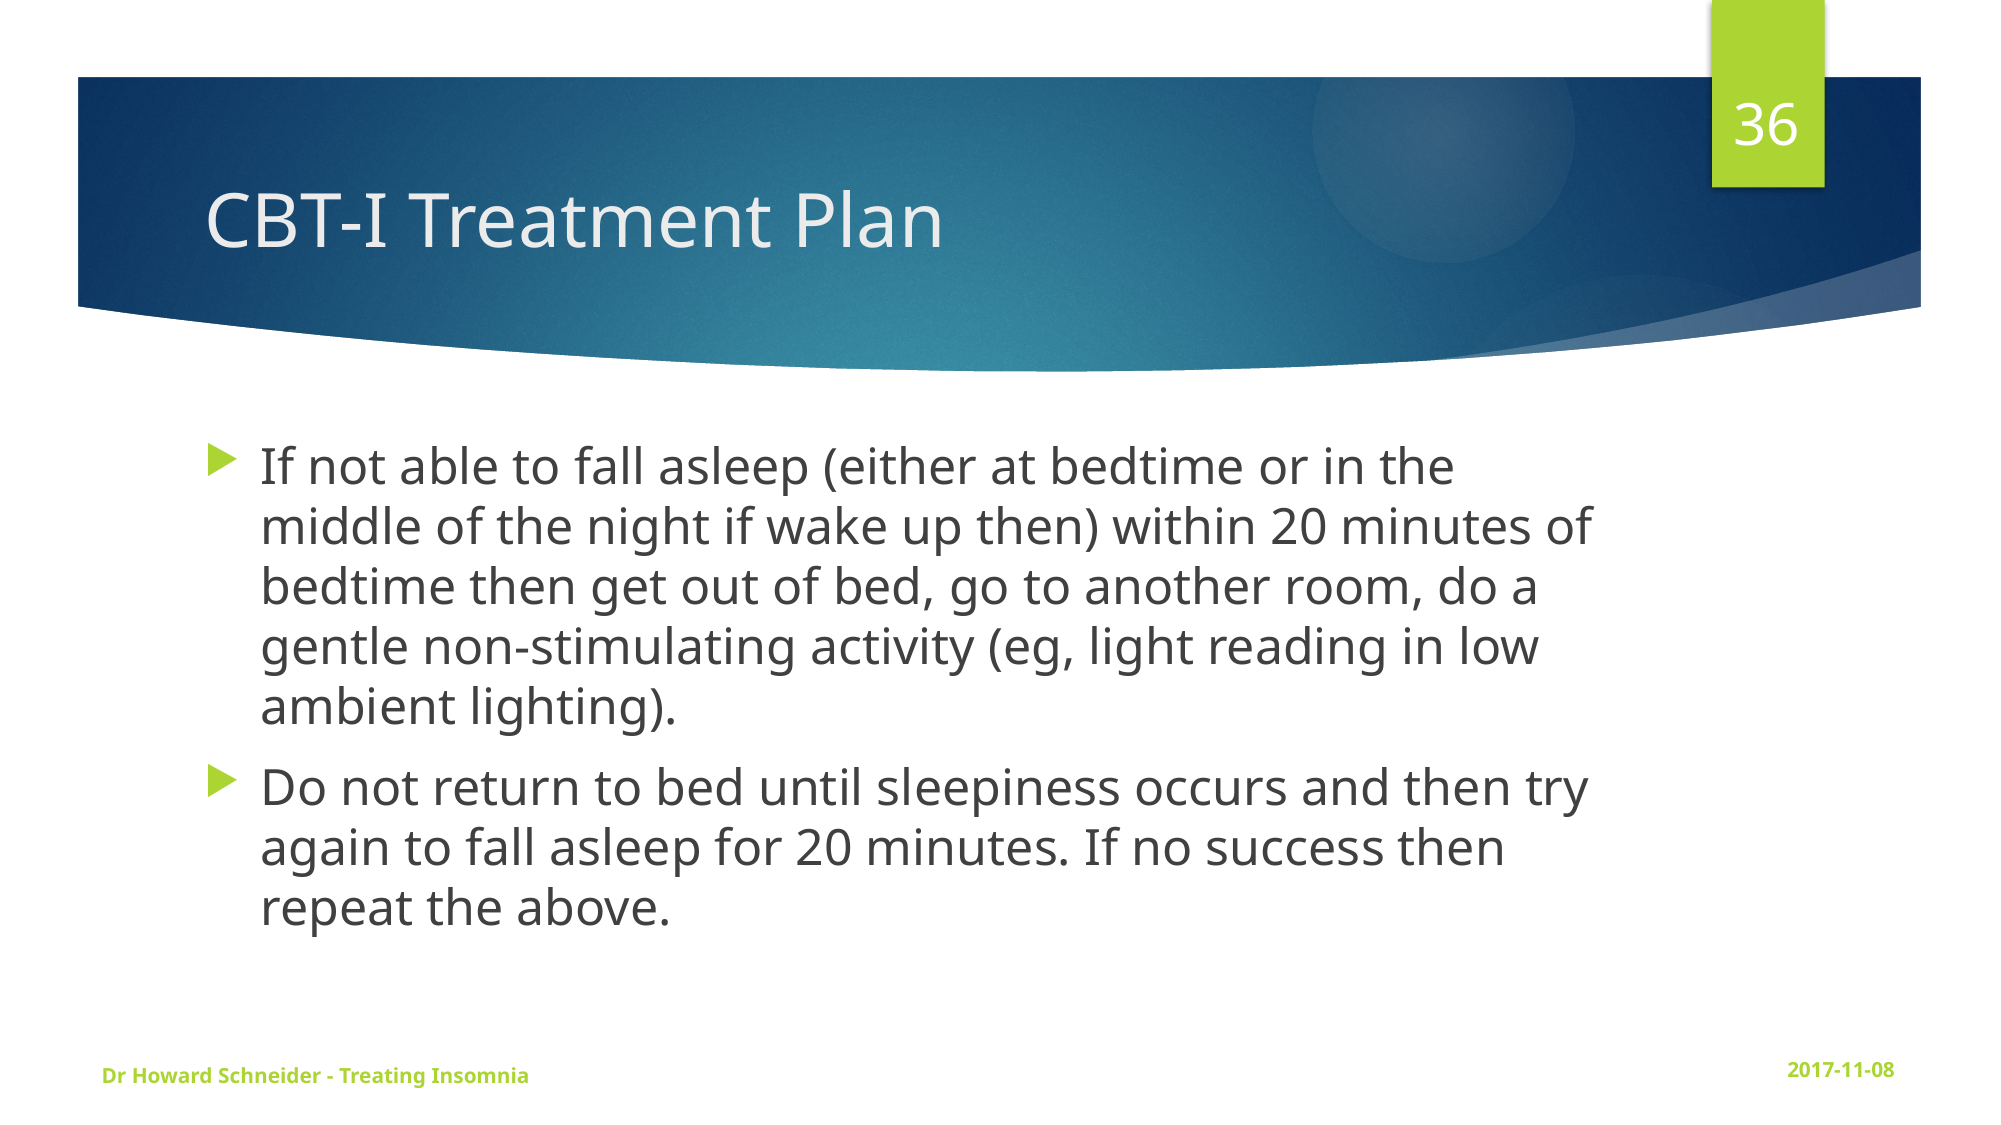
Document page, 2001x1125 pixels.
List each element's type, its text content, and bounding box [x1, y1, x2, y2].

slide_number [1747, 1048, 1910, 1099]
slide_number 36 [1698, 48, 1836, 175]
title CBT-I Treatment Plan [189, 159, 1627, 276]
list If not able to fall asleep (either at bedtime or in the middle of the night if wake up then) within 20 minutes of bedtime then get out of bed, go to another room, do a gentle non-stimulating activity (eg, light reading in low ambient lighting). Do not return to bed until sleepiness occurs and then try again to fall asleep for 20 minutes. If no success then repeat the above. [189, 427, 1627, 988]
footer Dr Howard Schneider - Treating Insomnia [86, 1048, 720, 1099]
